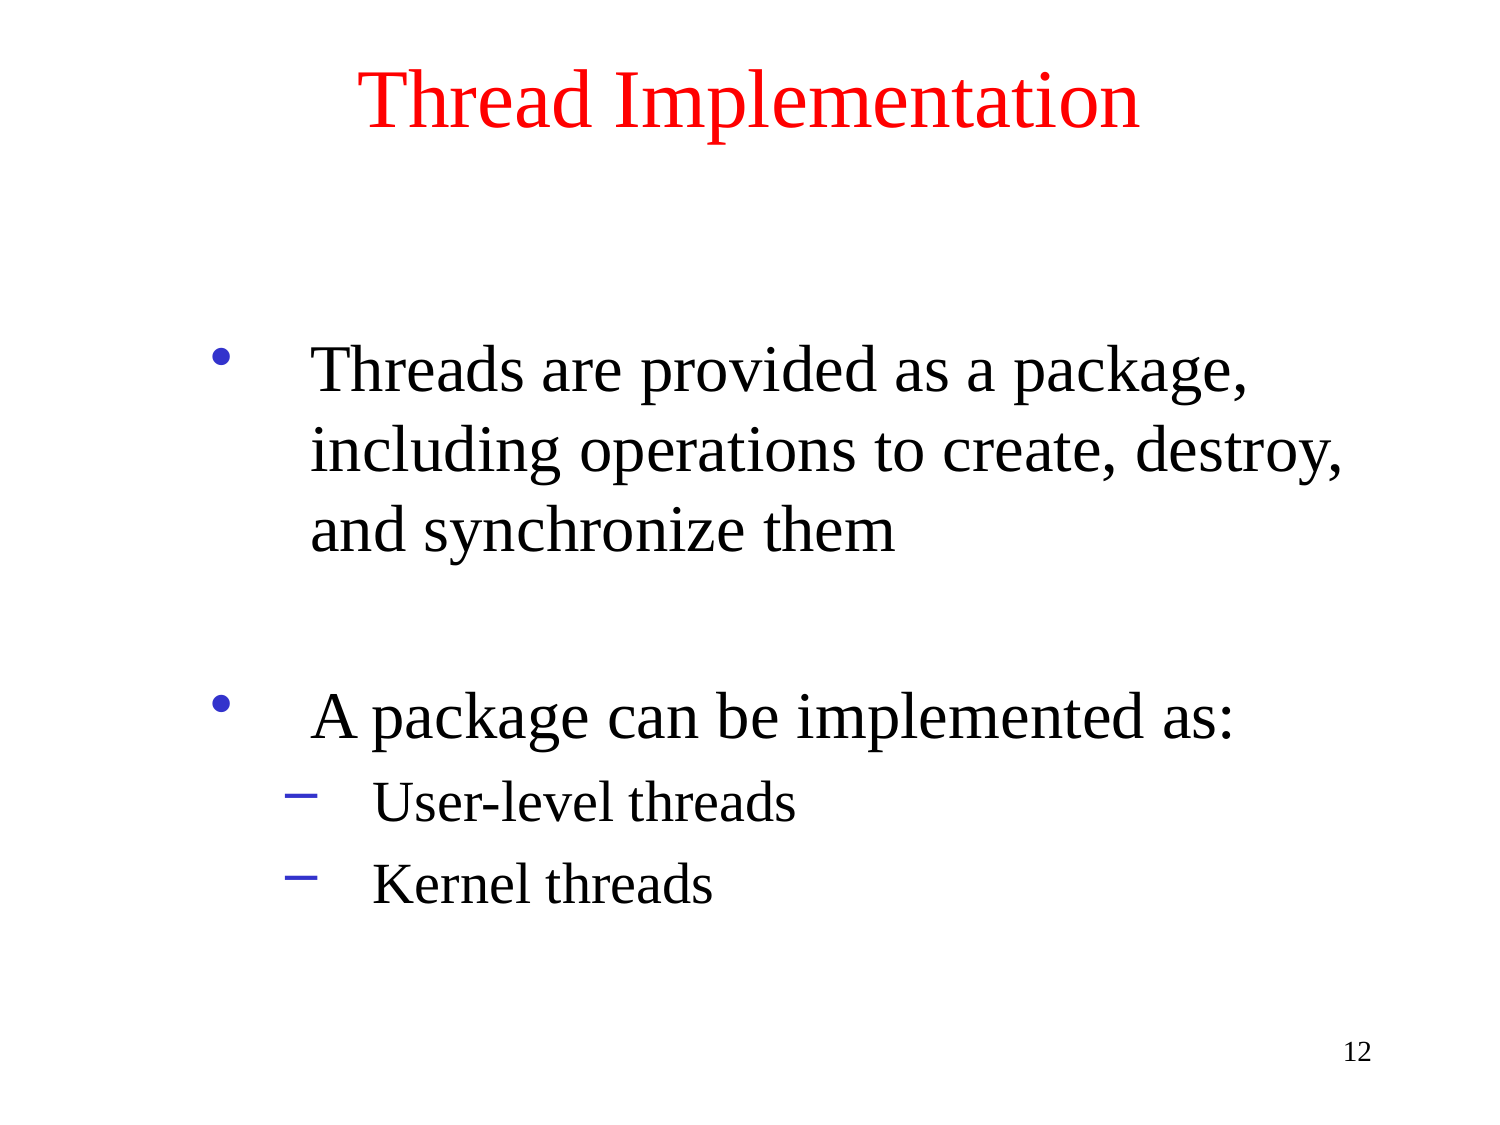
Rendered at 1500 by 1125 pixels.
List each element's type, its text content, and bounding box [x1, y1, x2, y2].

title Thread Implementation [0, 0, 1500, 188]
list Threads are provided as a package, including operations to create, destroy, and synchronize them A package can be implemented as: User-level threads Kernel threads [195, 317, 1368, 994]
slide_number 12 [1074, 1024, 1388, 1101]
